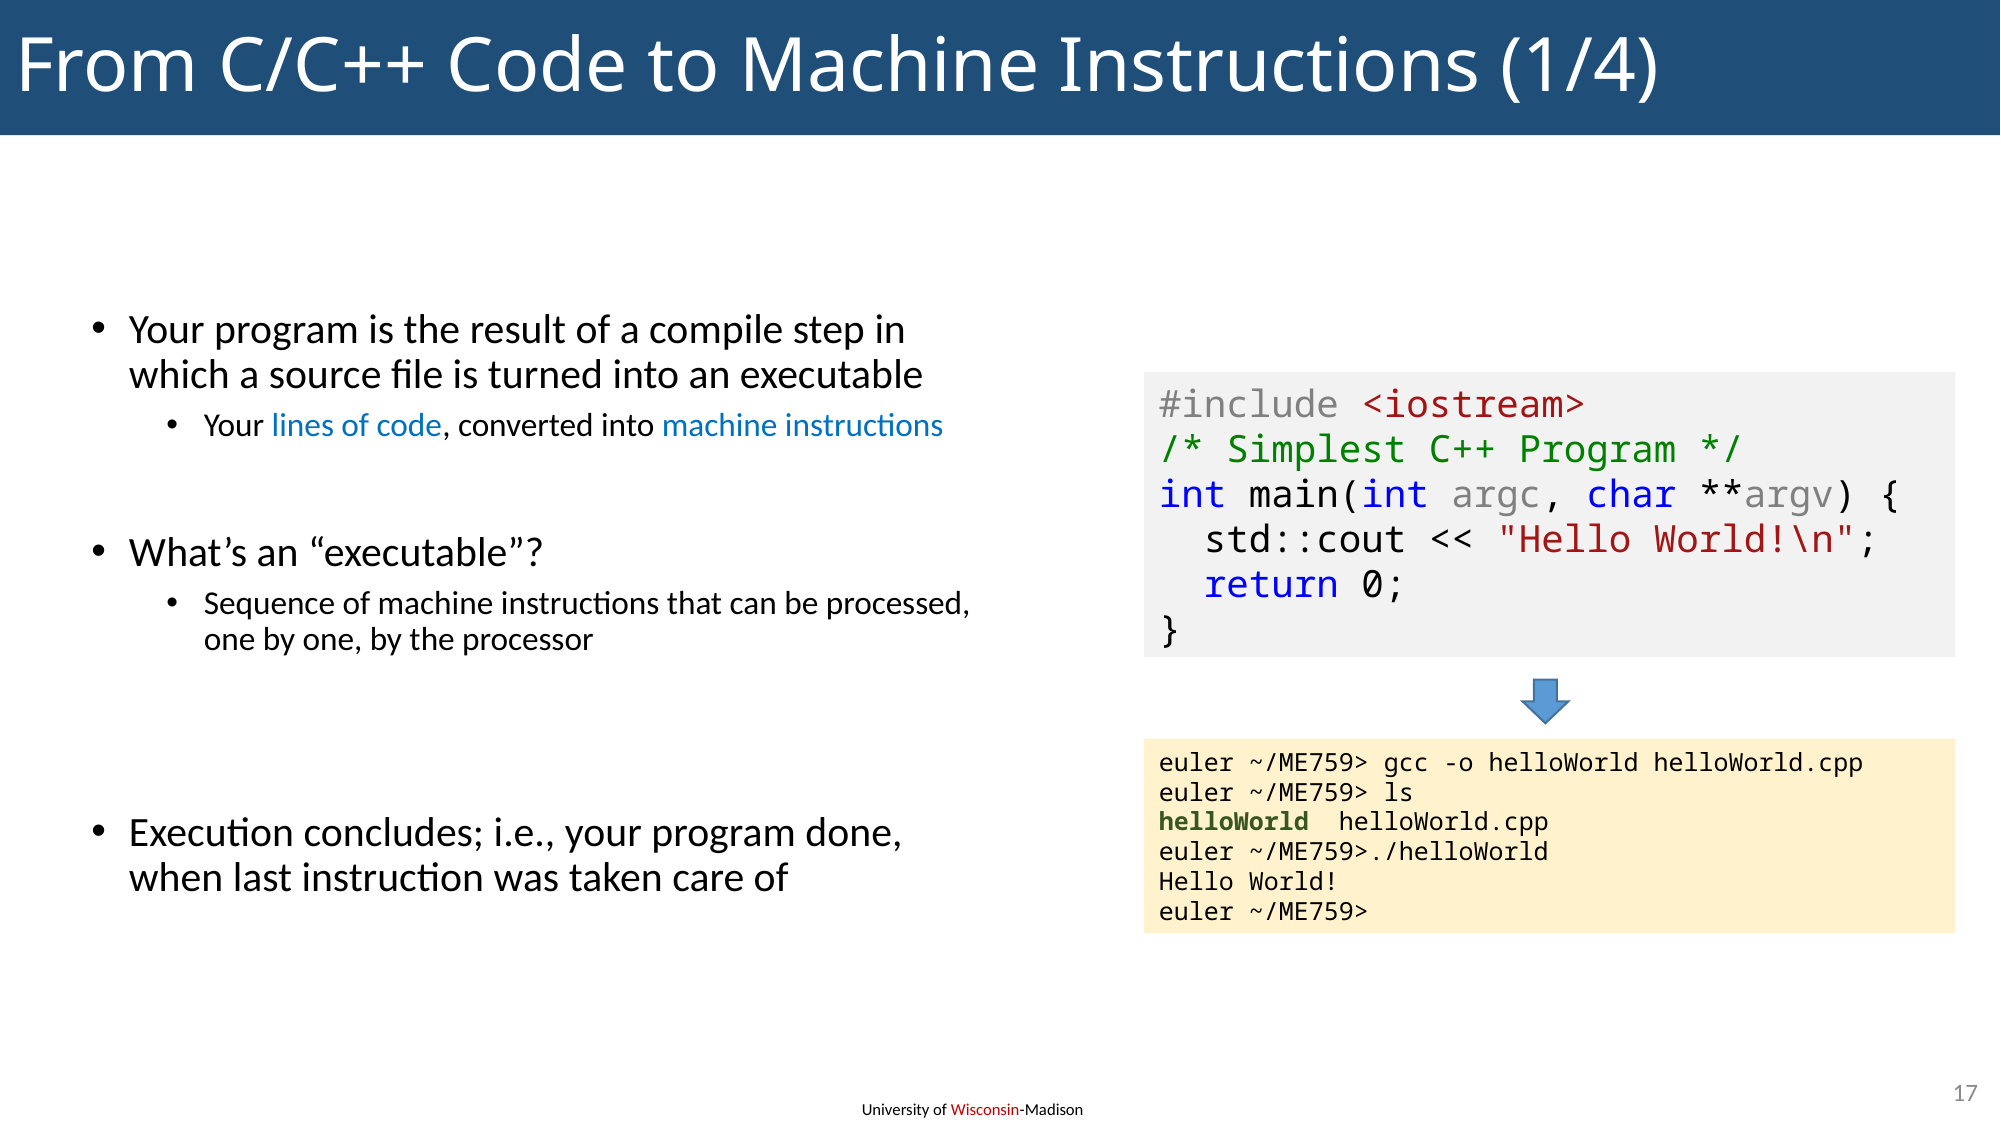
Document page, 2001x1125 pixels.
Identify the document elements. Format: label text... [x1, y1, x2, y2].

text_box euler ~/ME759> gcc -o helloWorld helloWorld.cpp euler ~/ME759> ls helloWorld helloWorld.cpp euler ~/ME759>./helloWorld Hello World! euler ~/ME759> [1143, 738, 1956, 934]
slide_number 17 [1879, 1069, 1994, 1114]
list Your program is the result of a compile step in which a source file is turned into an executable Your lines of code, converted into machine instructions What’s an “executable”? Sequence of machine instructions that can be processed, one by one, by the processor Execution concludes; i.e., your program done, when last instruction was taken care of [76, 229, 1001, 1022]
title From C/C++ Code to Machine Instructions (1/4) [0, 0, 2000, 136]
text_box #include <iostream> /* Simplest C++ Program */ int main(int argc, char **argv) { std::cout << "Hello World!\n"; return 0; } [1143, 372, 1956, 658]
text_box [1519, 678, 1571, 725]
